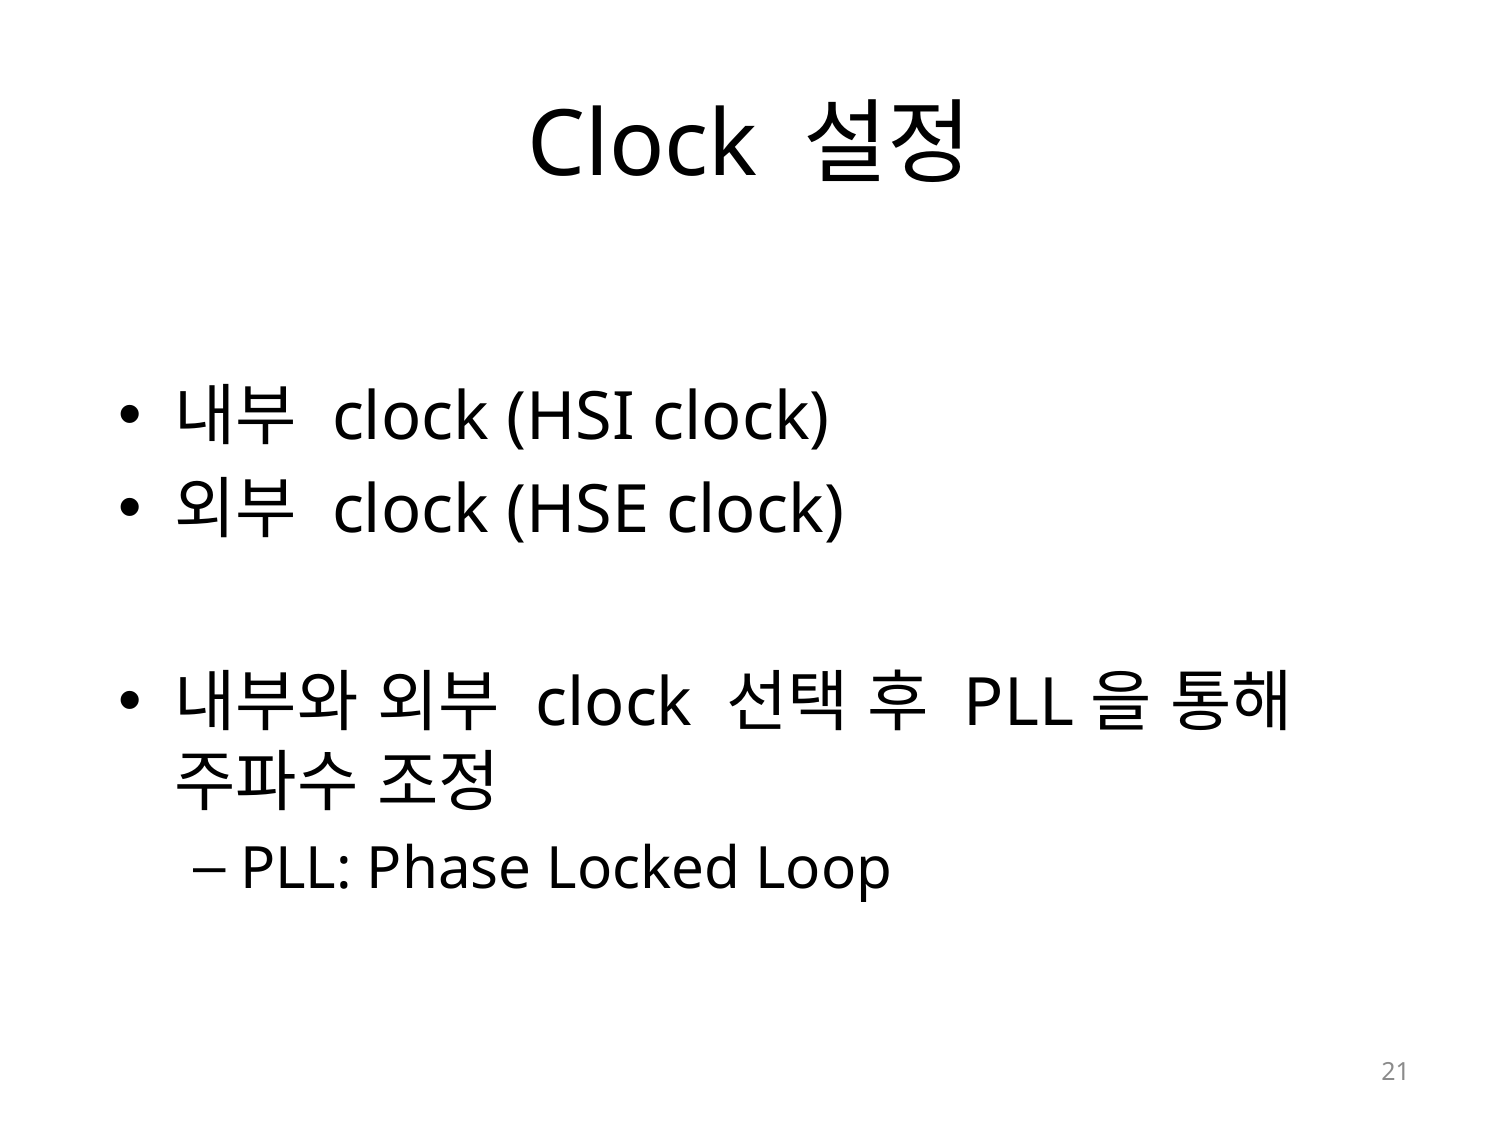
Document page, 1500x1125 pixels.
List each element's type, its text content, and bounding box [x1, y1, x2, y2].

list 내부 clock (HSI clock) 외부 clock (HSE clock) 내부와 외부 clock 선택 후 PLL을 통해 주파수 조정 PLL: Phase Locked Loop [103, 365, 1397, 901]
slide_number 21 [1074, 1042, 1425, 1103]
title Clock 설정 [75, 45, 1425, 233]
